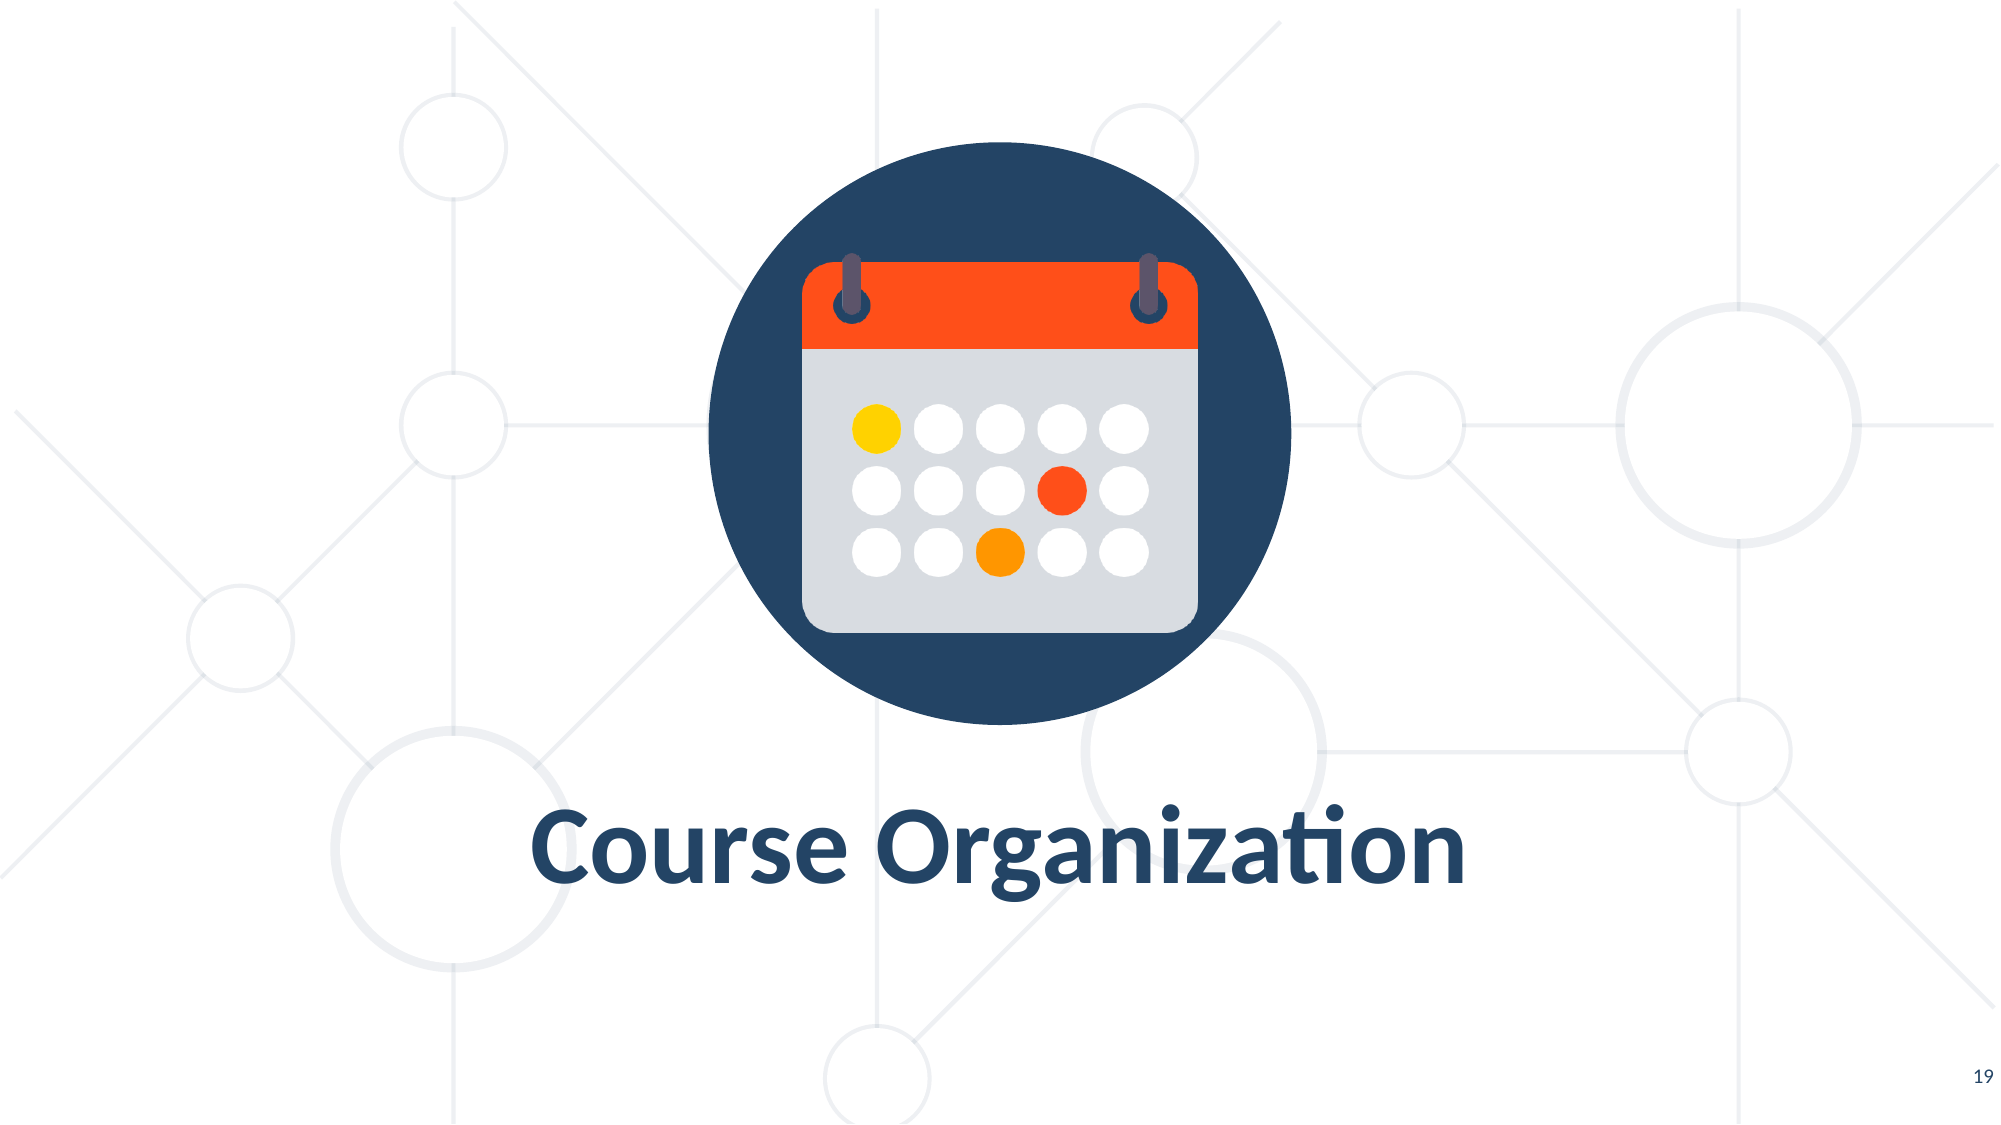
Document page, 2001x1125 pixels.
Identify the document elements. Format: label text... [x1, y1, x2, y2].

list Course Organization [100, 771, 1900, 898]
slide_number 19 [1929, 1049, 2000, 1100]
picture [802, 244, 1198, 641]
